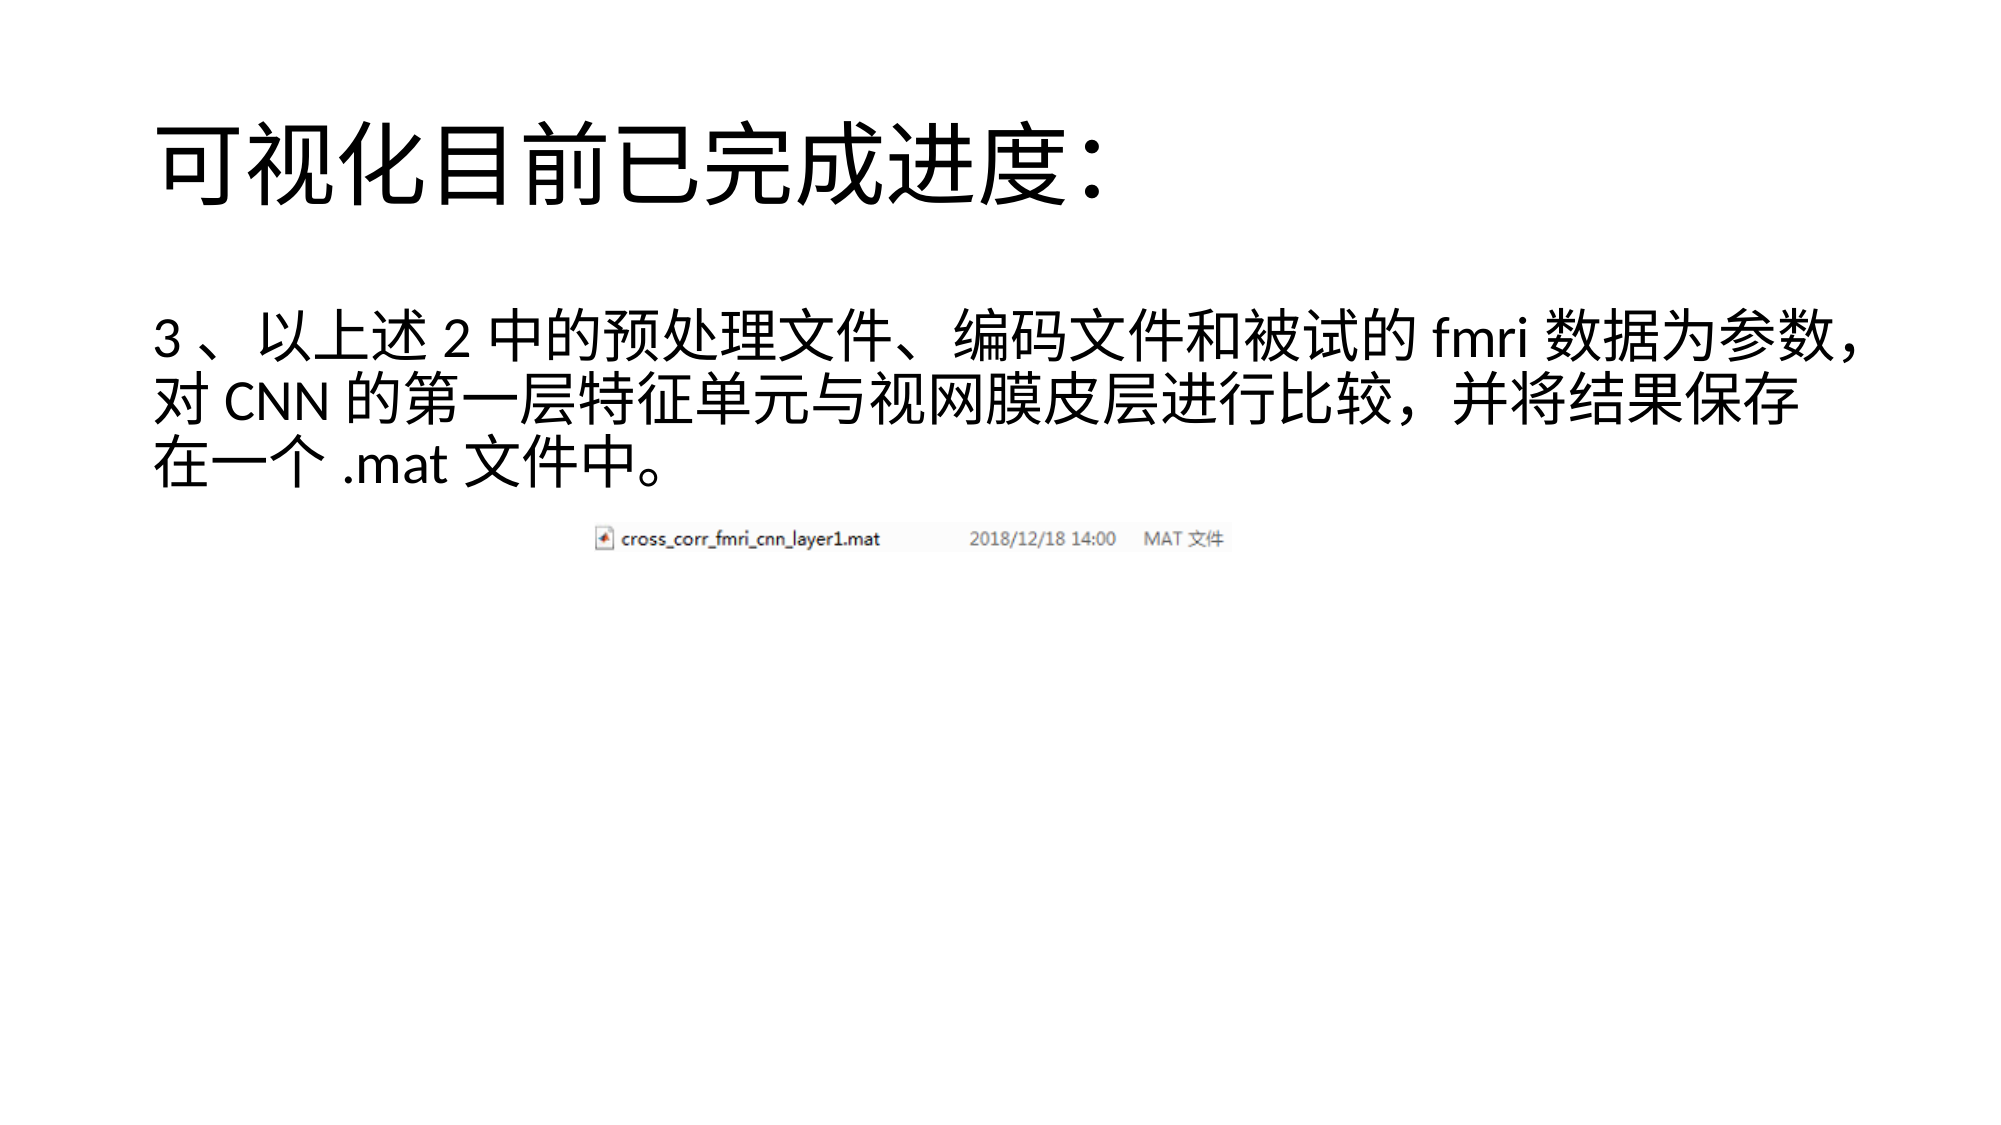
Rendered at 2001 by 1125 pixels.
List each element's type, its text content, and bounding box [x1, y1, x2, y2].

title 可视化目前已完成进度： [137, 59, 1863, 278]
list 3、以上述2中的预处理文件、编码文件和被试的fmri数据为参数，对CNN的第一层特征单元与视网膜皮层进行比较，并将结果保存在一个.mat文件中。 [137, 299, 1863, 1014]
picture [594, 522, 1232, 552]
